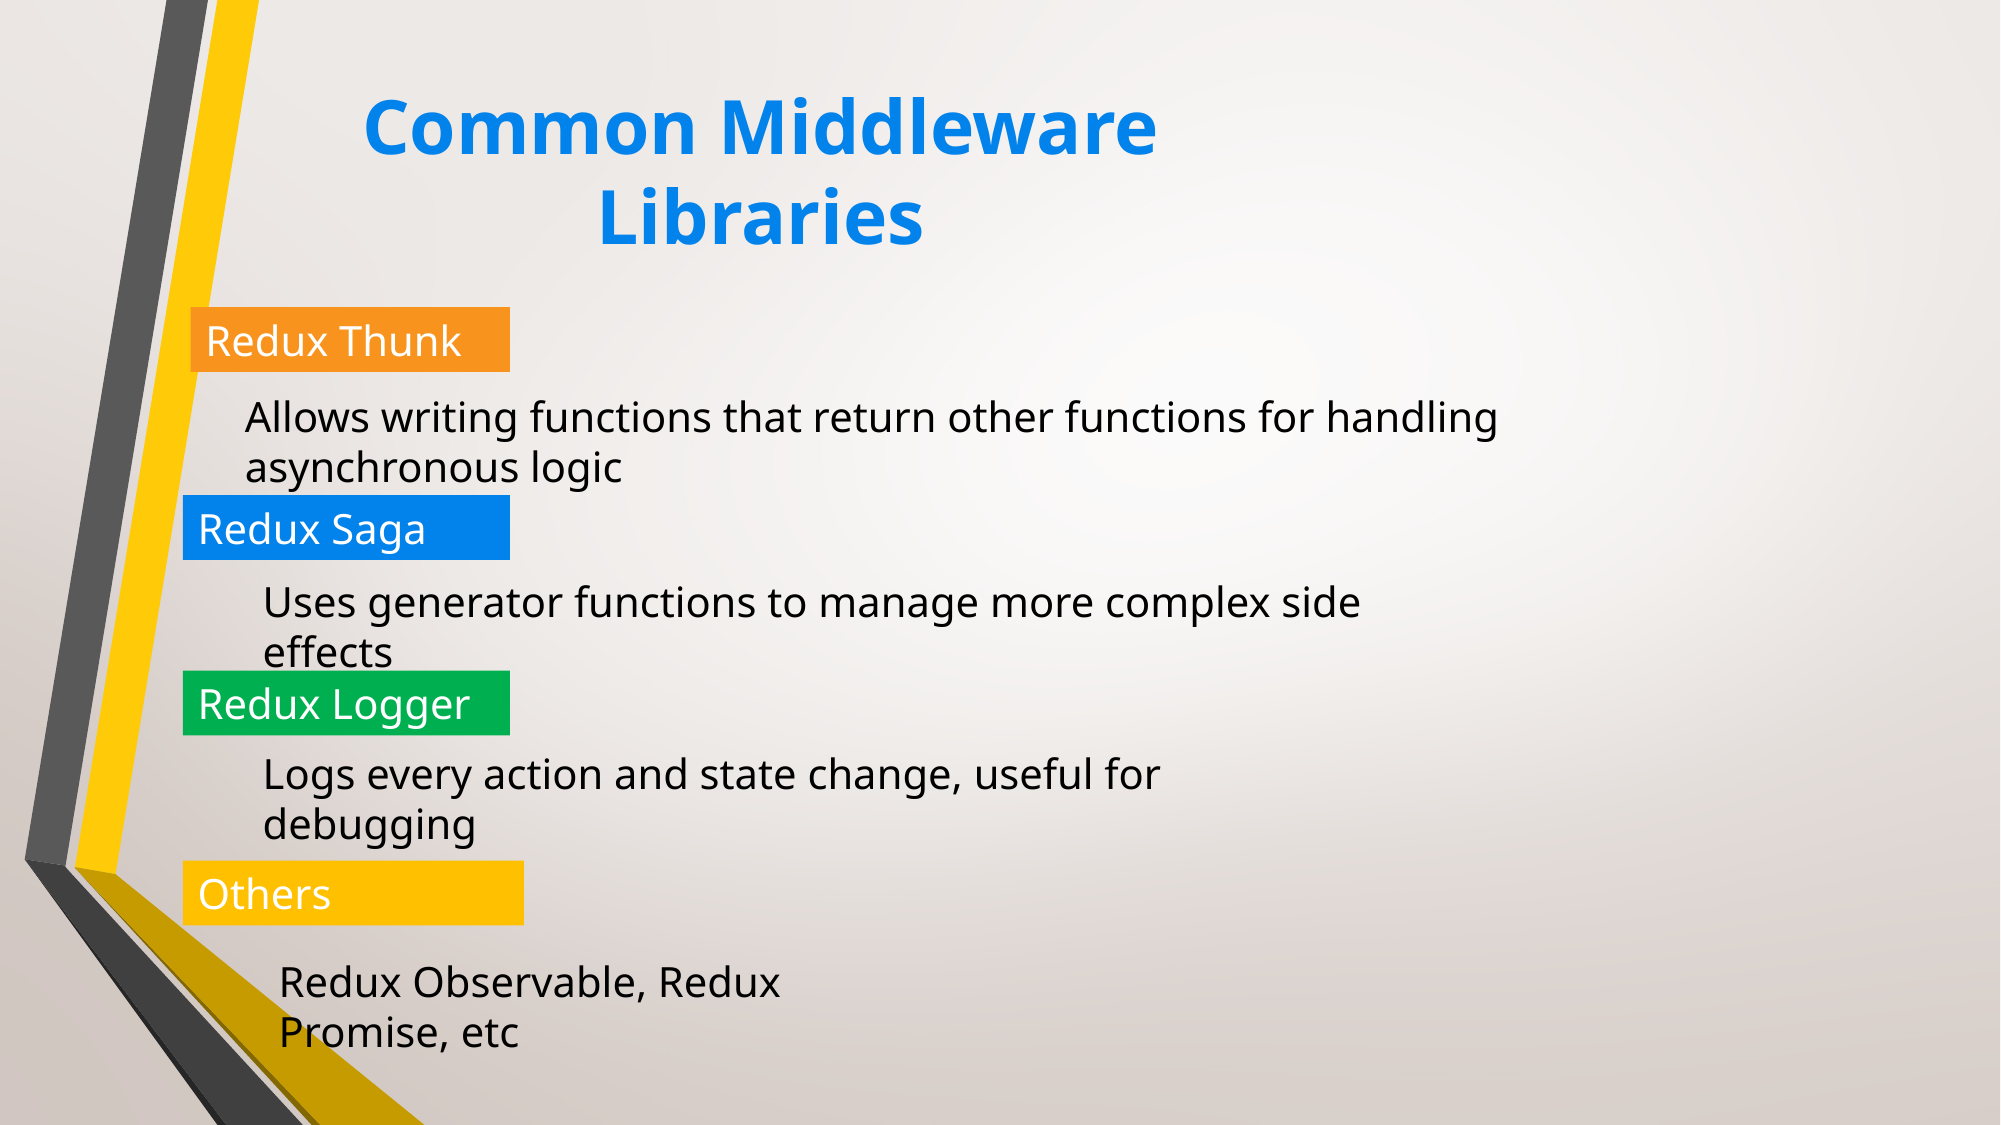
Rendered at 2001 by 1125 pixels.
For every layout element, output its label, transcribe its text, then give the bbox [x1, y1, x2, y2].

text_box Uses generator functions to manage more complex side effects [247, 568, 1380, 683]
text_box Allows writing functions that return other functions for handling asynchronous logic [229, 383, 1704, 498]
title Common Middleware Libraries [247, 110, 1275, 229]
text_box Redux Saga [182, 495, 510, 560]
text_box Redux Logger [182, 670, 510, 736]
text_box Others [182, 860, 524, 926]
text_box Redux Observable, Redux Promise, etc [263, 948, 976, 1063]
text_box Logs every action and state change, useful for debugging [247, 740, 1274, 856]
text_box Redux Thunk [190, 307, 510, 372]
